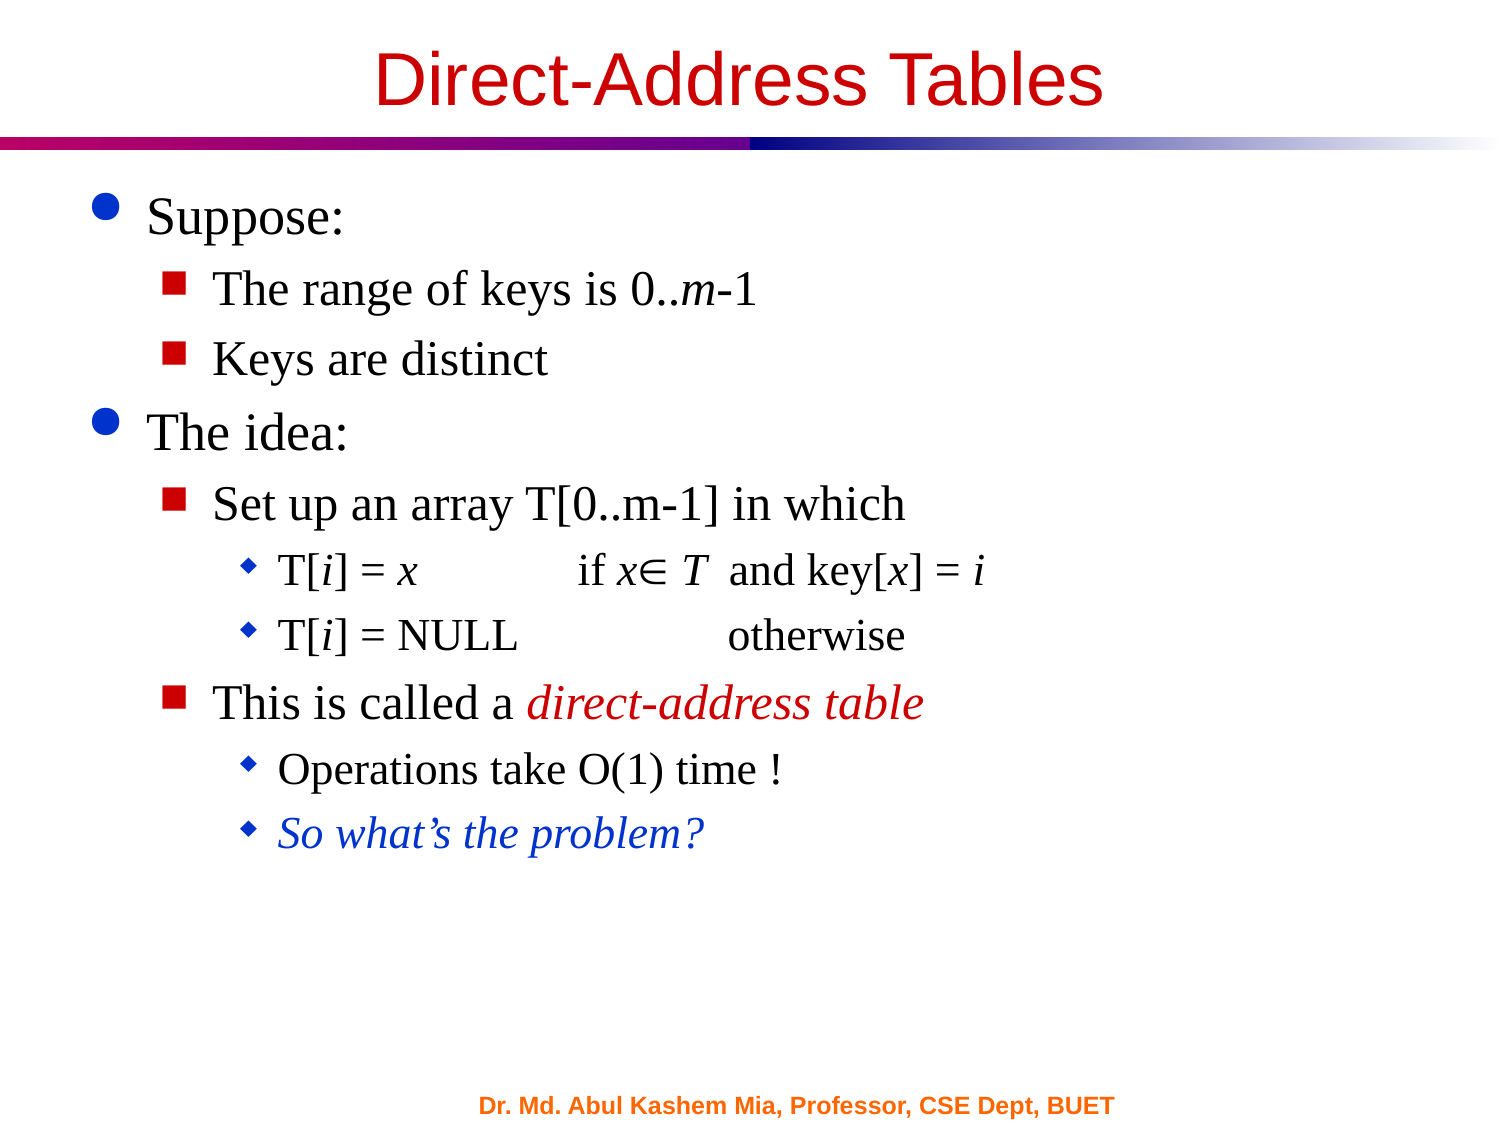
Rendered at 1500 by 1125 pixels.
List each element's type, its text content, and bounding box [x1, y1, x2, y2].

list Suppose: The range of keys is 0..m-1 Keys are distinct The idea: Set up an array T[0..m-1] in which T[i] = x if x T and key[x] = i T[i] = NULL otherwise This is called a direct-address table Operations take O(1) time ! So what’s the problem? [74, 172, 1426, 886]
text_box Direct-Address Tables [74, 37, 1425, 114]
